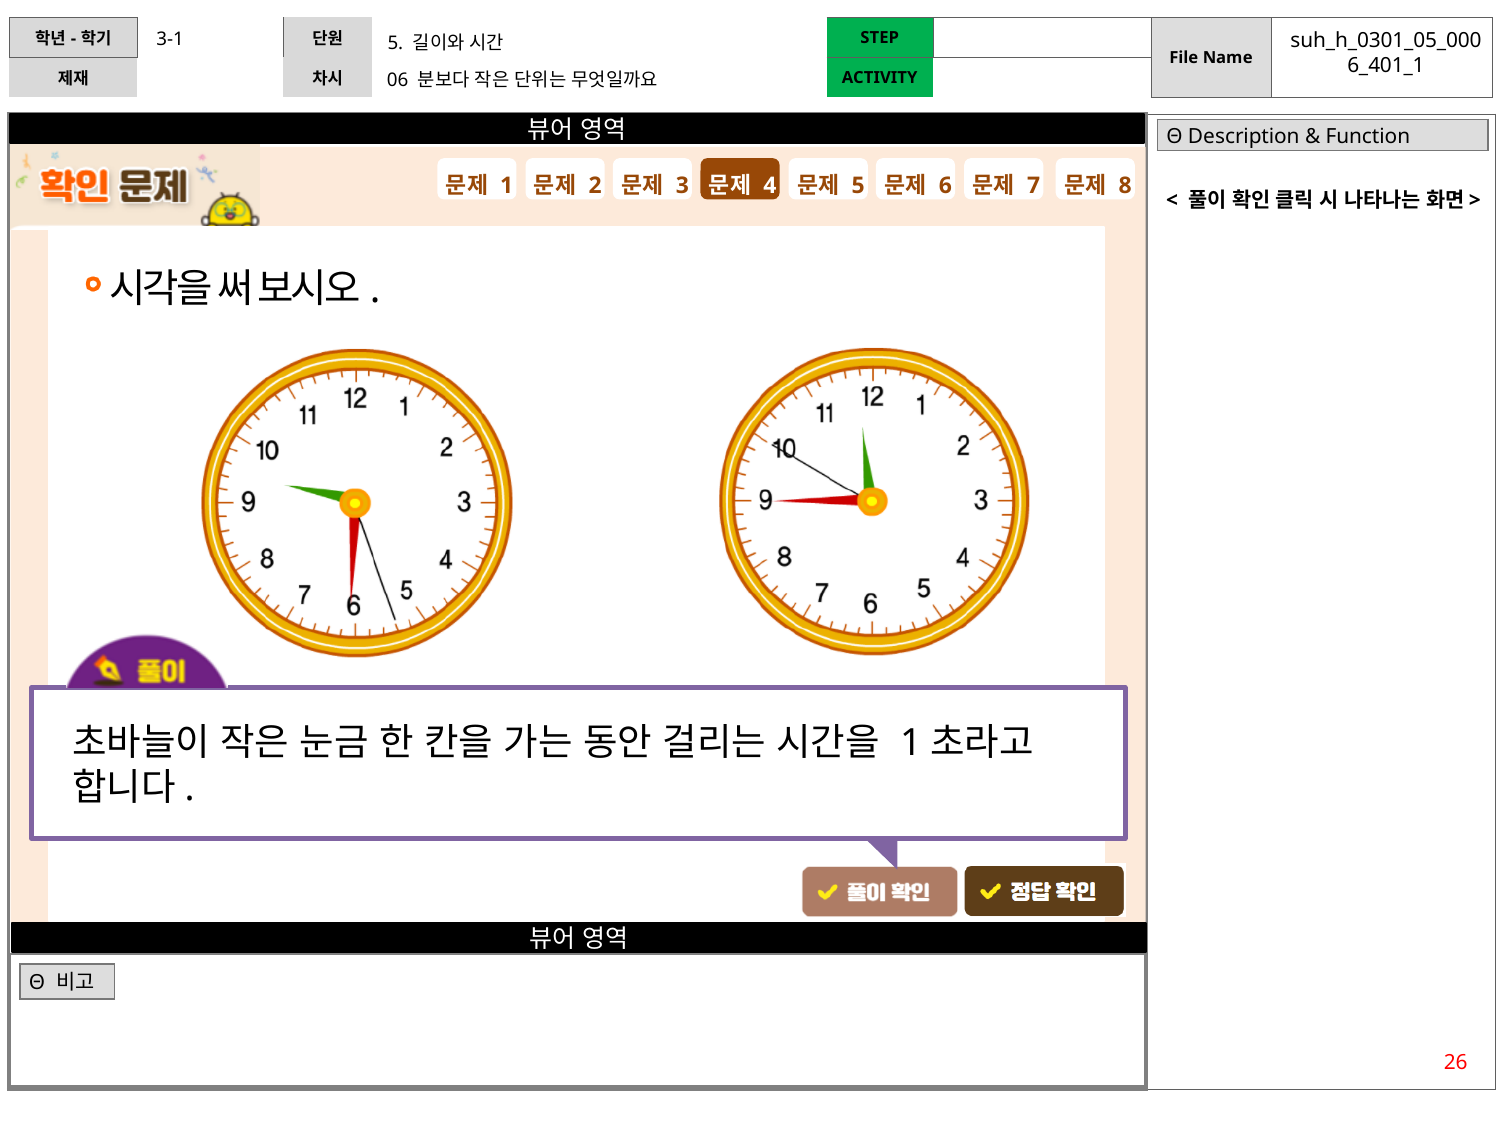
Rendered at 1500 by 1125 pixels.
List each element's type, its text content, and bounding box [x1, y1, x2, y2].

text_box 06 분보다 작은 단위는 무엇일까요 [372, 60, 821, 96]
picture [800, 870, 958, 918]
picture [656, 317, 1070, 627]
text_box 문제 3 [629, 149, 716, 205]
text_box suh_h_0301_05_0006_401_1 [1271, 18, 1500, 84]
picture [10, 144, 260, 230]
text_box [31, 627, 1126, 870]
text_box 5. 길이와 시간 [372, 23, 828, 48]
text_box 문제 8 [1049, 149, 1159, 205]
picture [158, 306, 554, 627]
text_box < 풀이 확인 클릭 시 나타나는 화면> [1151, 179, 1500, 294]
text_box 문제 7 [979, 149, 1049, 205]
text_box 문제 4 [716, 149, 804, 205]
text_box 문제 6 [892, 149, 979, 205]
text_box 문제 2 [541, 149, 629, 205]
text_box 문제 5 [804, 149, 892, 205]
text_box 문제 1 [430, 149, 541, 205]
text_box 3-1 [141, 18, 284, 55]
table_header Θ Description & Function [1158, 120, 1487, 150]
picture [963, 870, 1126, 918]
picture [82, 272, 103, 294]
text_box 시각을 써 보시오. [94, 255, 1140, 318]
